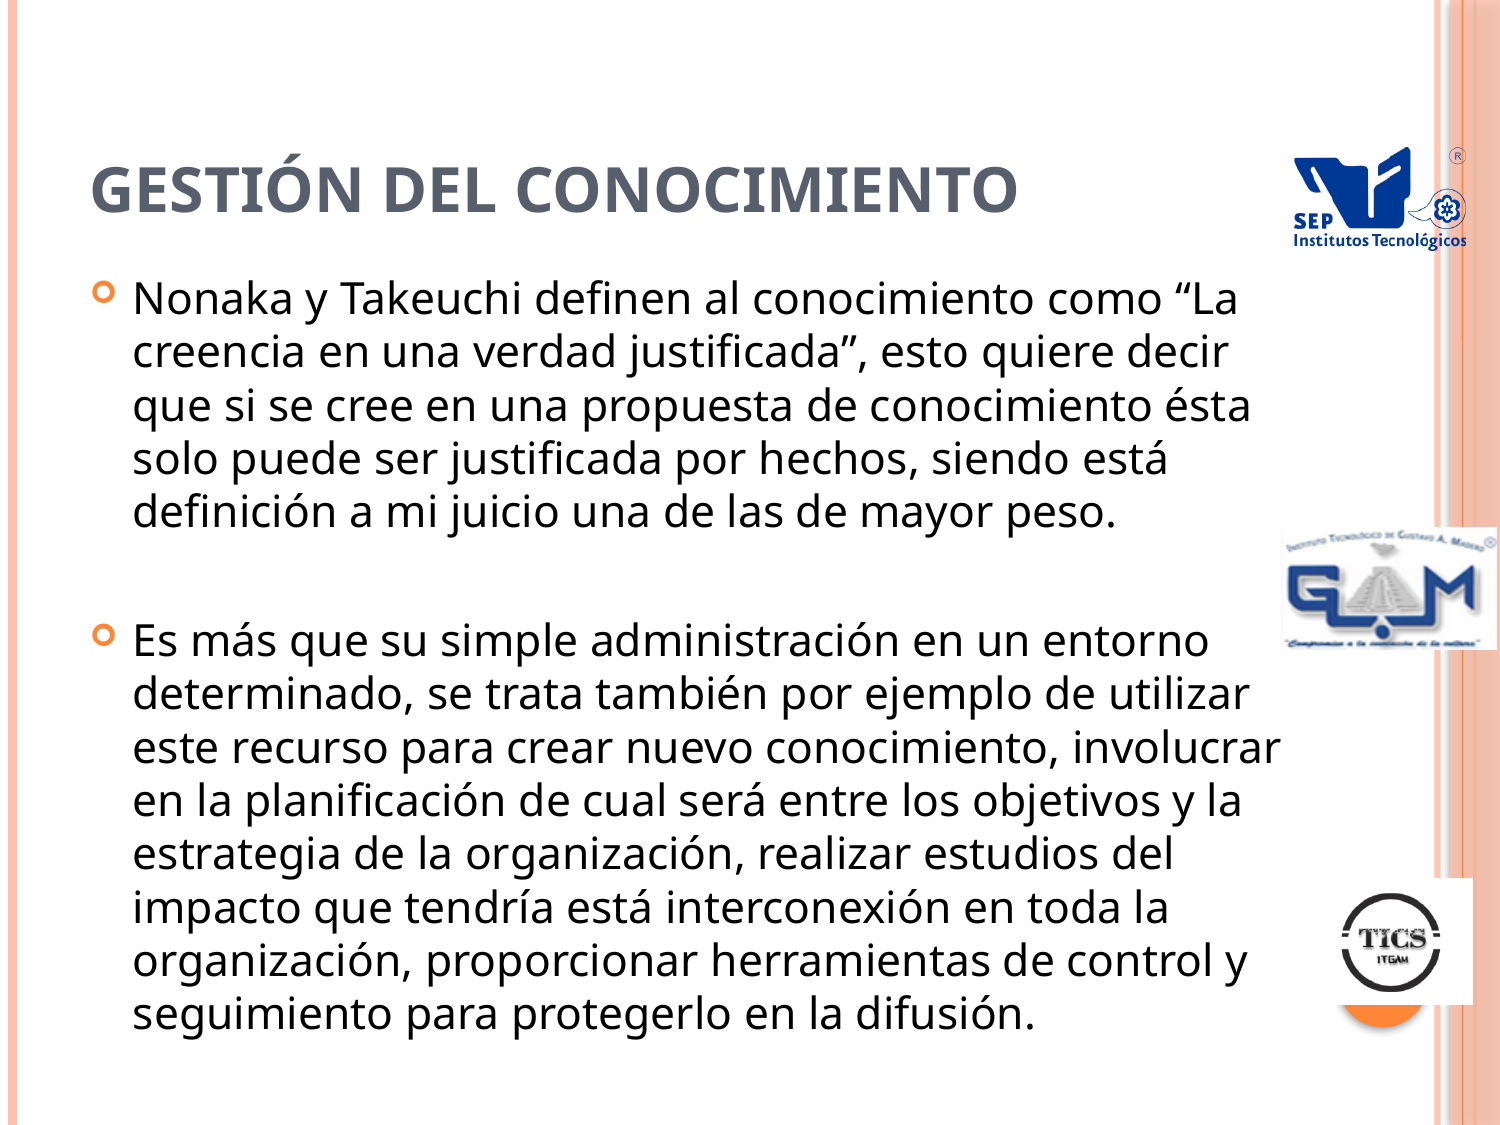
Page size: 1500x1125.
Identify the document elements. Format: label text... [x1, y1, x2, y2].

picture [1294, 147, 1466, 251]
title Gestión del conocimiento [75, 45, 1300, 233]
picture [1304, 878, 1473, 1005]
picture [1300, 527, 1497, 650]
list Nonaka y Takeuchi definen al conocimiento como “La creencia en una verdad justificada”, esto quiere decir que si se cree en una propuesta de conocimiento ésta solo puede ser justificada por hechos, siendo está definición a mi juicio una de las de mayor peso. Es más que su simple administración en un entorno determinado, se trata también por ejemplo de utilizar este recurso para crear nuevo conocimiento, involucrar en la planificación de cual será entre los objetivos y la estrategia de la organización, realizar estudios del impacto que tendría está interconexión en toda la organización, proporcionar herramientas de control y seguimiento para protegerlo en la difusión. [75, 262, 1300, 1062]
